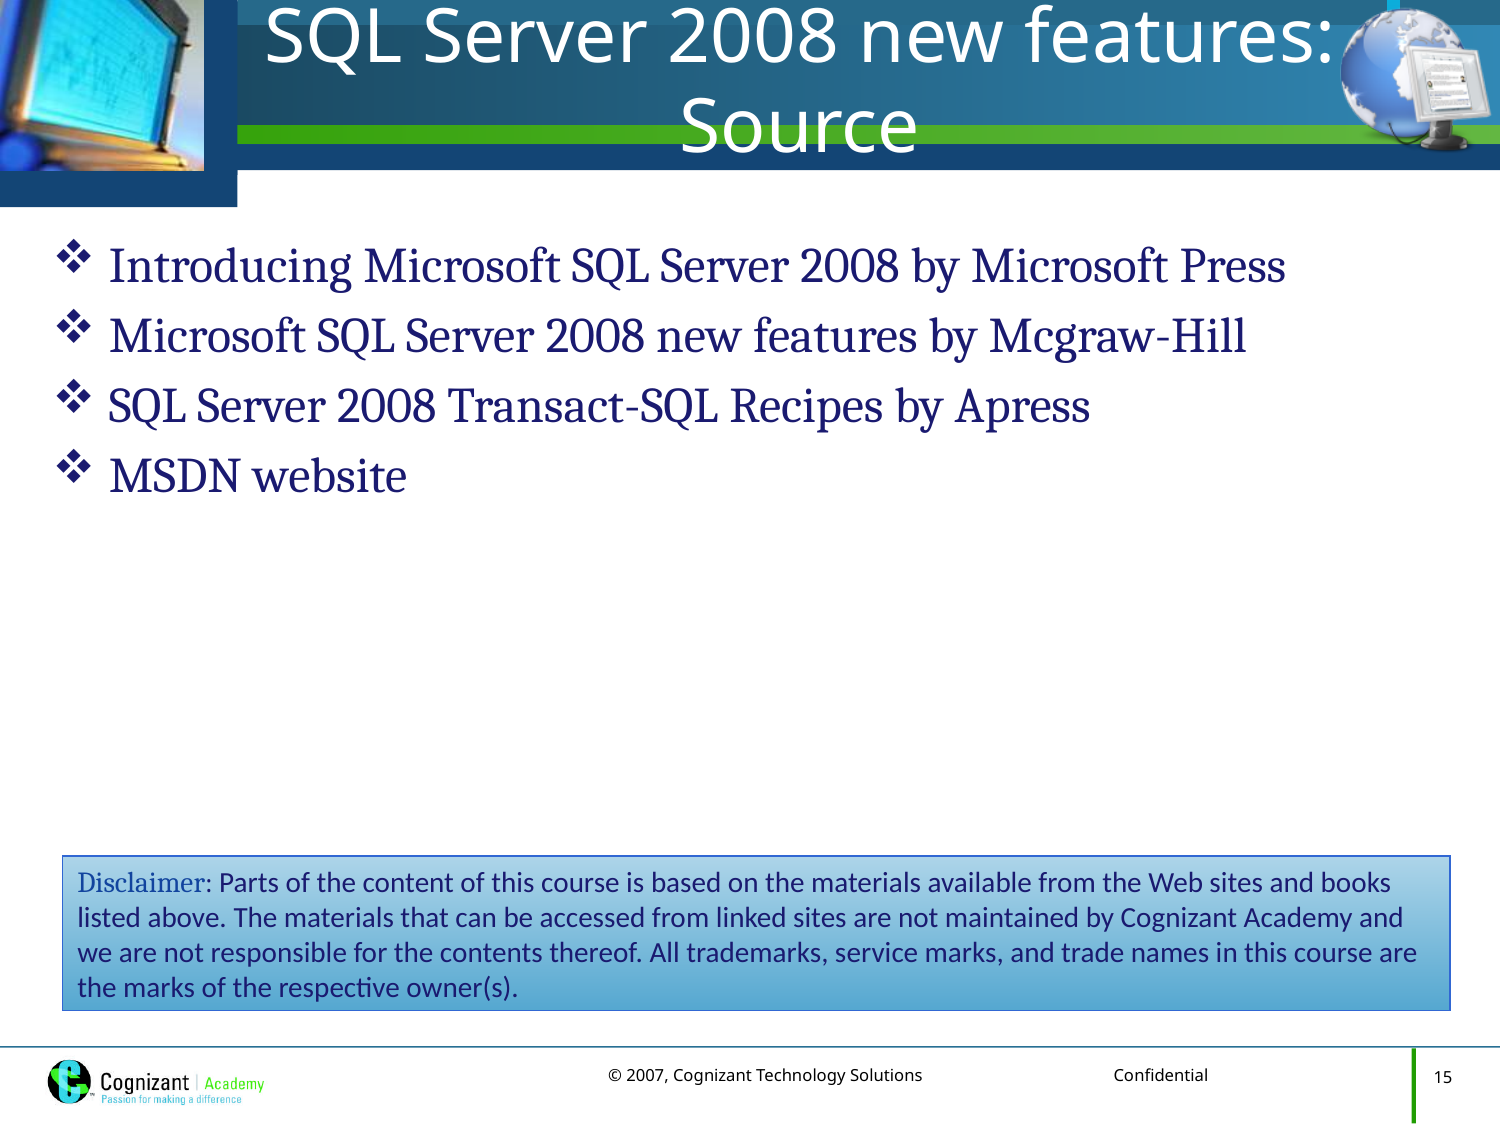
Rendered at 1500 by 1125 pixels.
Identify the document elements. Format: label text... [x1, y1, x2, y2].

text_box Disclaimer: Parts of the content of this course is based on the materials available from the Web sites and books listed above. The materials that can be accessed from linked sites are not maintained by Cognizant Academy and we are not responsible for the contents thereof. All trademarks, service marks, and trade names in this course are the marks of the respective owner(s). [62, 856, 1450, 1011]
slide_number 15 [1418, 1058, 1492, 1112]
picture [35, 1050, 275, 1119]
title SQL Server 2008 new features: Source [237, 33, 1332, 122]
list Introducing Microsoft SQL Server 2008 by Microsoft Press Microsoft SQL Server 2008 new features by Mcgraw-Hill SQL Server 2008 Transact-SQL Recipes by Apress MSDN website [37, 224, 1463, 1037]
picture [1337, 0, 1500, 163]
picture [0, 0, 204, 171]
